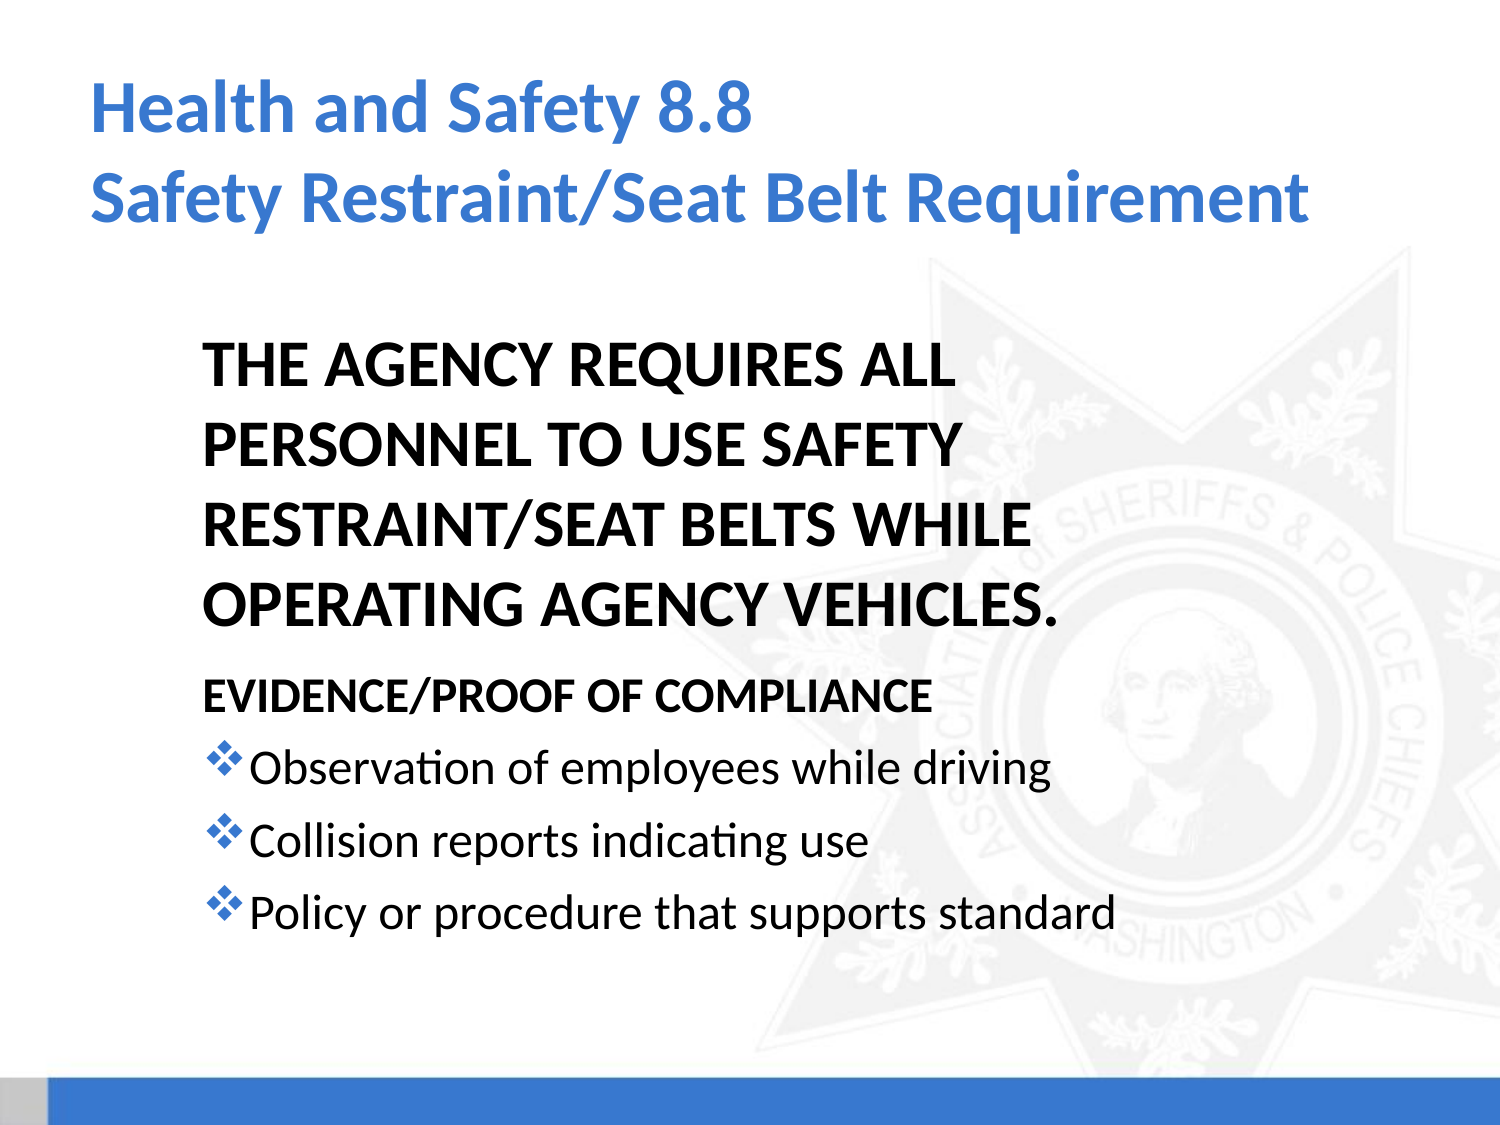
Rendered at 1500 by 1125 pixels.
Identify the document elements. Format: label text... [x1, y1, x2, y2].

subtitle The agency requires all personnel to use safety restraint/seat belts while operating agency vehicles. [187, 312, 1313, 575]
title Health and Safety 8.8 Safety Restraint/Seat Belt Requirement [75, 50, 1425, 263]
text_box Evidence/Proof of Compliance Observation of employees while driving Collision reports indicating use Policy or procedure that supports standard [187, 624, 1225, 948]
picture [0, 0, 1500, 1125]
